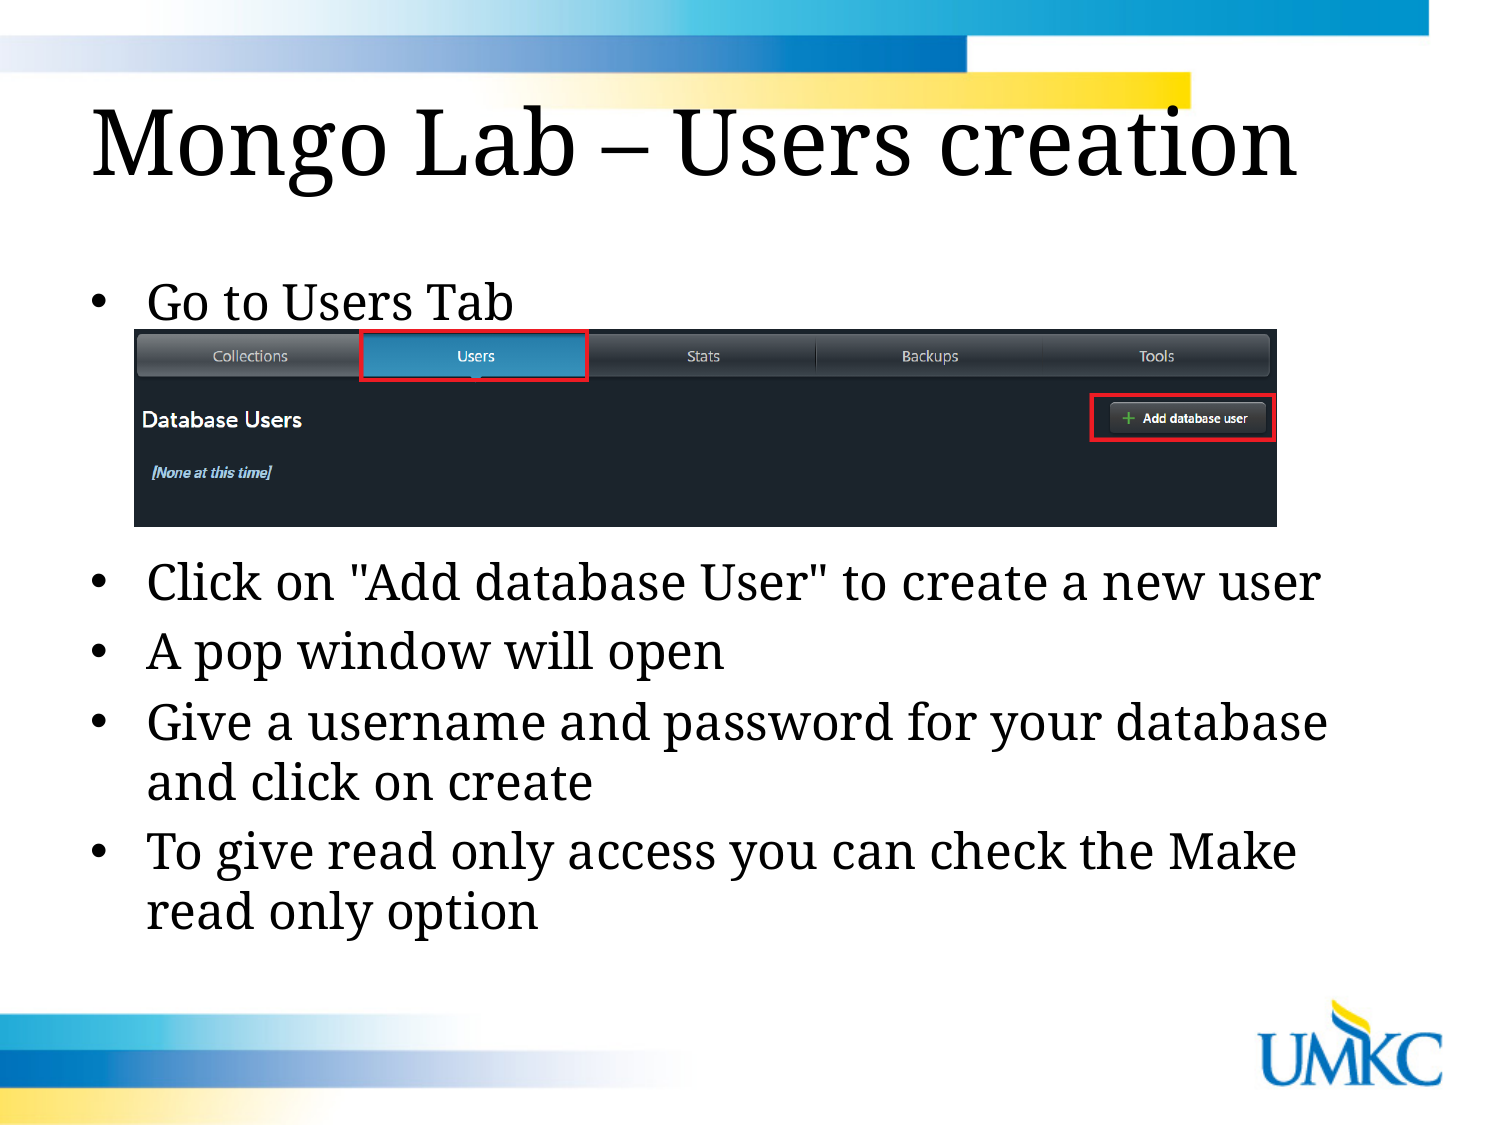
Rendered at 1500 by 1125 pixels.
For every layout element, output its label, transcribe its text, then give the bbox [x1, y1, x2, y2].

list Go to Users Tab Click on "Add database User" to create a new user A pop window will open Give a username and password for your database and click on create To give read only access you can check the Make read only option [75, 262, 1425, 1005]
picture [0, 0, 1500, 1125]
title Mongo Lab – Users creation [75, 45, 1425, 233]
